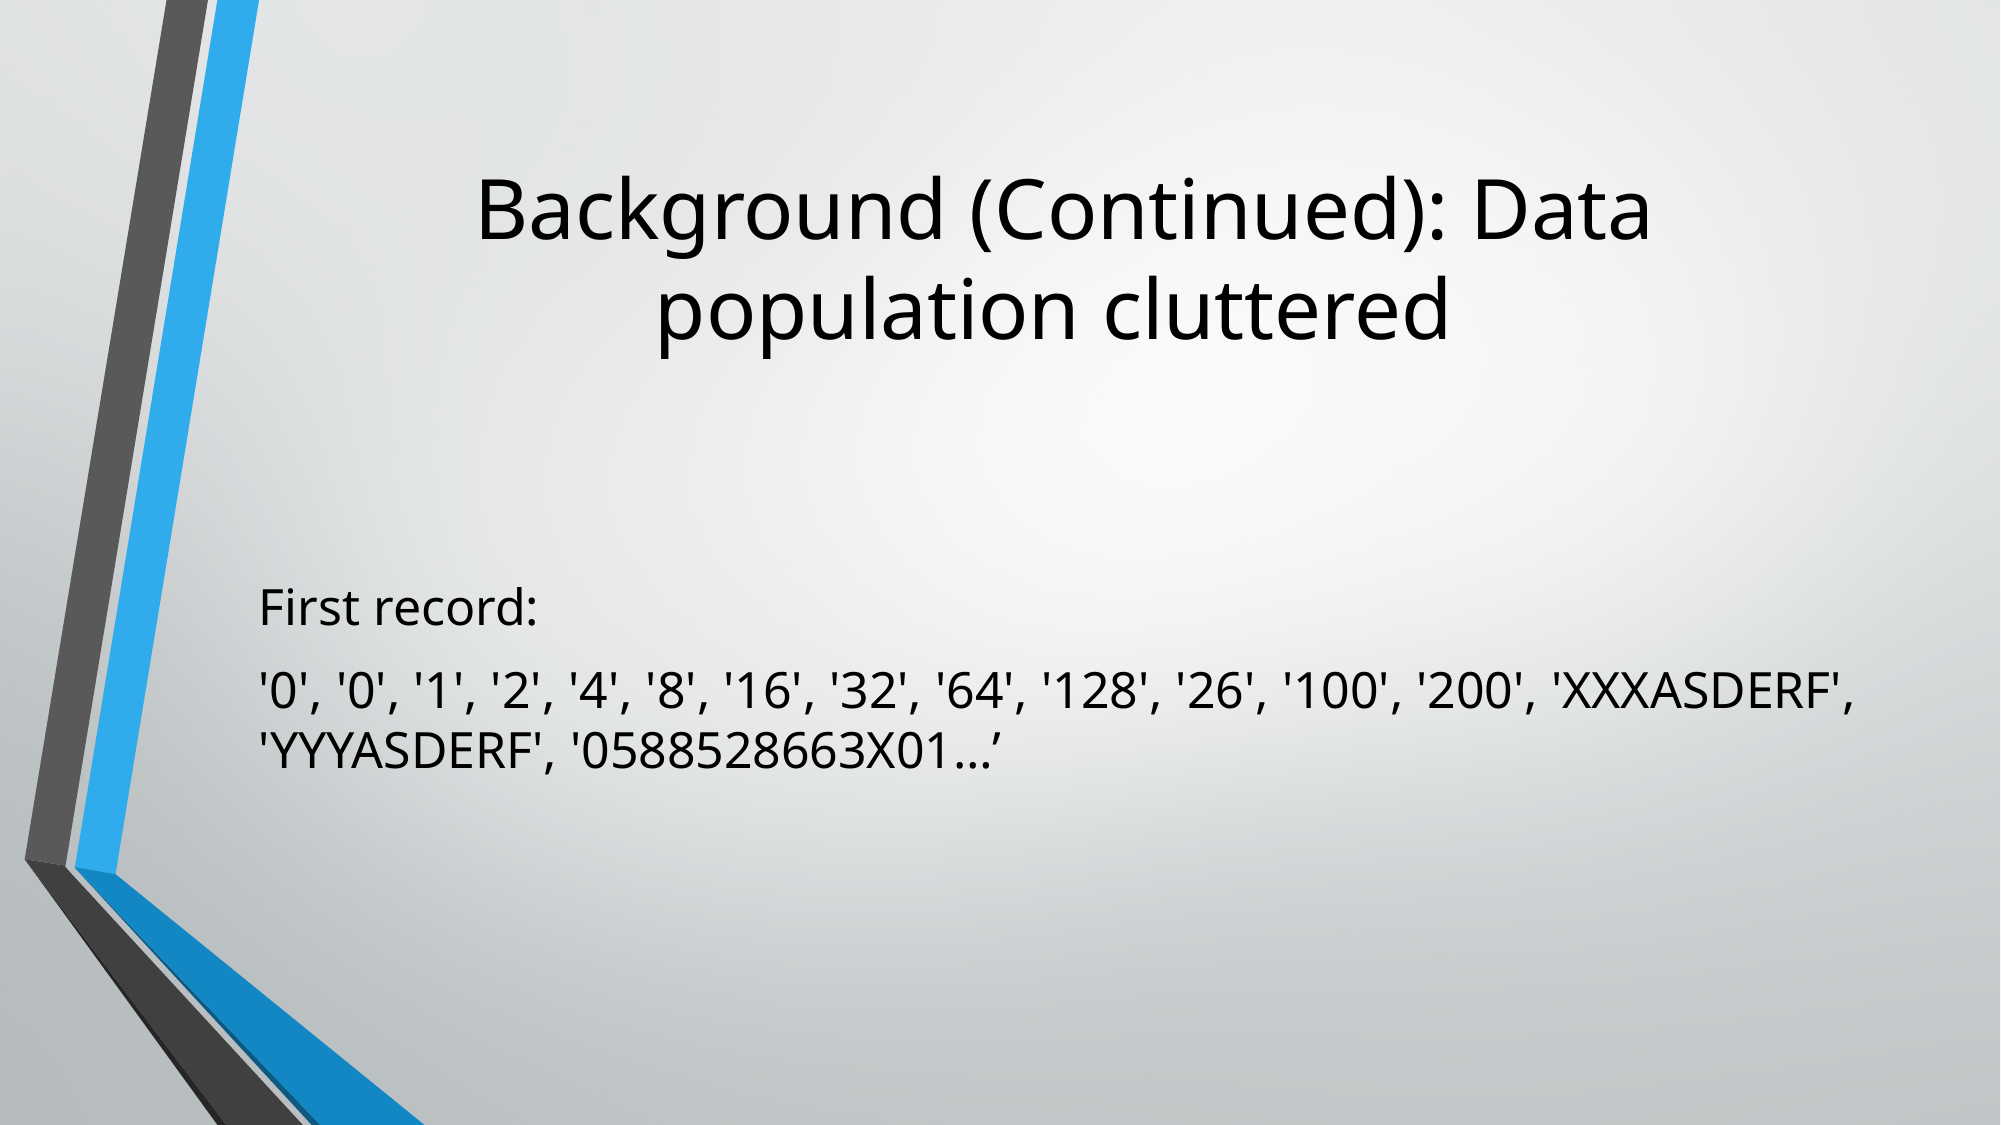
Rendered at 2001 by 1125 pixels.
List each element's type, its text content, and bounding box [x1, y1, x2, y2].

title Background (Continued): Data population cluttered [243, 112, 1887, 311]
list First record: '0', '0', '1', '2', '4', '8', '16', '32', '64', '128', '26', '100', '200', 'XXXASDERF', 'YYYASDERF', '0588528663X01…’ [243, 311, 1887, 1125]
